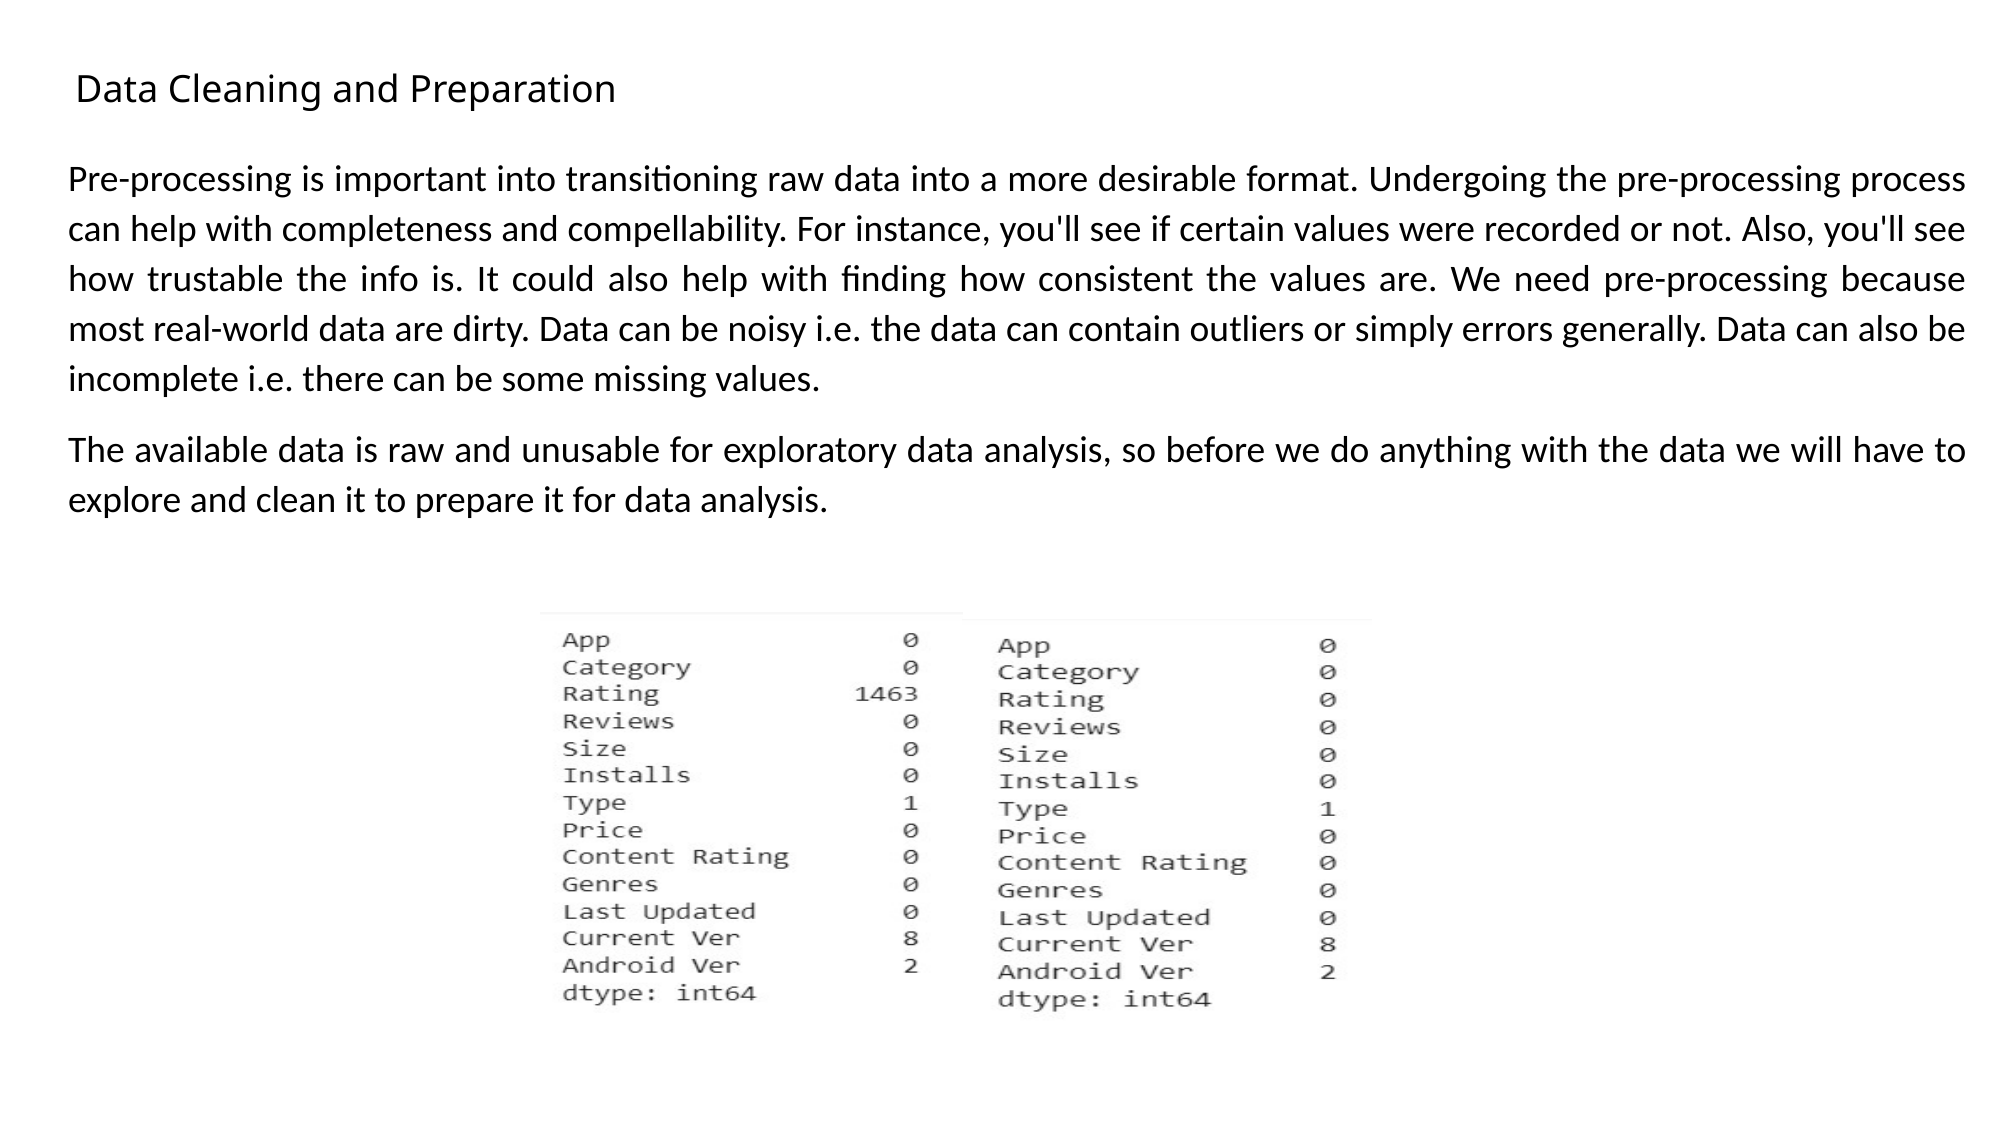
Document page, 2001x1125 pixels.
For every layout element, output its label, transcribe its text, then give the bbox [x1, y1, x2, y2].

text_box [540, 612, 1372, 1028]
text_box Pre-processing is important into transitioning raw data into a more desirable format. Undergoing the pre-processing process can help with completeness and compellability. For instance, you'll see if certain values were recorded or not. Also, you'll see how trustable the info is. It could also help with finding how consistent the values are. We need pre-processing because most real-world data are dirty. Data can be noisy i.e. the data can contain outliers or simply errors generally. Data can also be incomplete i.e. there can be some missing values. The available data is raw and unusable for exploratory data analysis, so before we do anything with the data we will have to explore and clean it to prepare it for data analysis. [0, 142, 2000, 528]
text_box Data Cleaning and Preparation [60, 57, 1122, 117]
